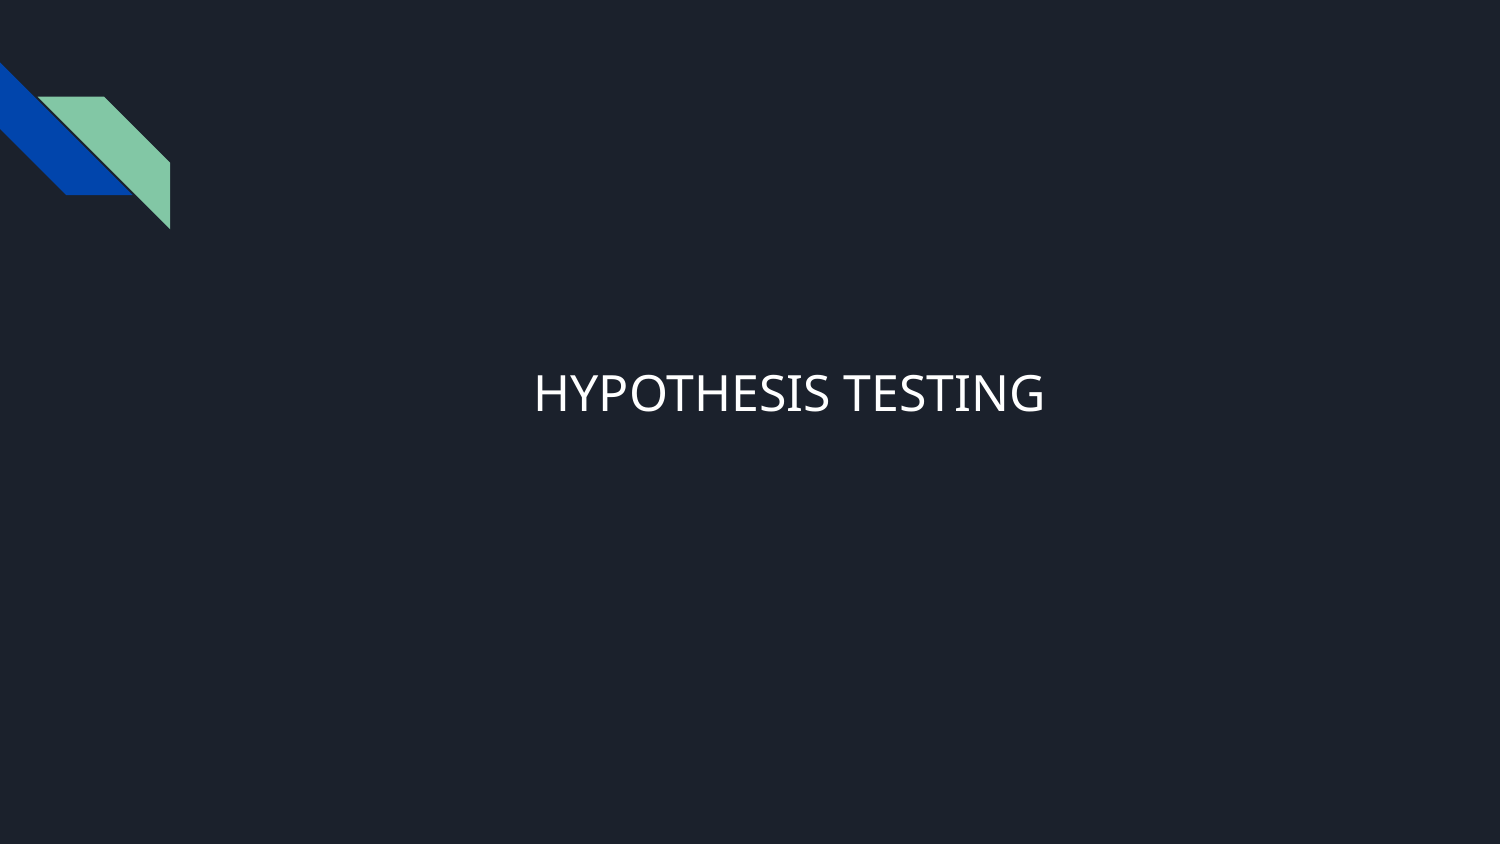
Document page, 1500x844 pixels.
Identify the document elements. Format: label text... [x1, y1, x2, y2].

title HYPOTHESIS TESTING [212, 346, 1368, 497]
